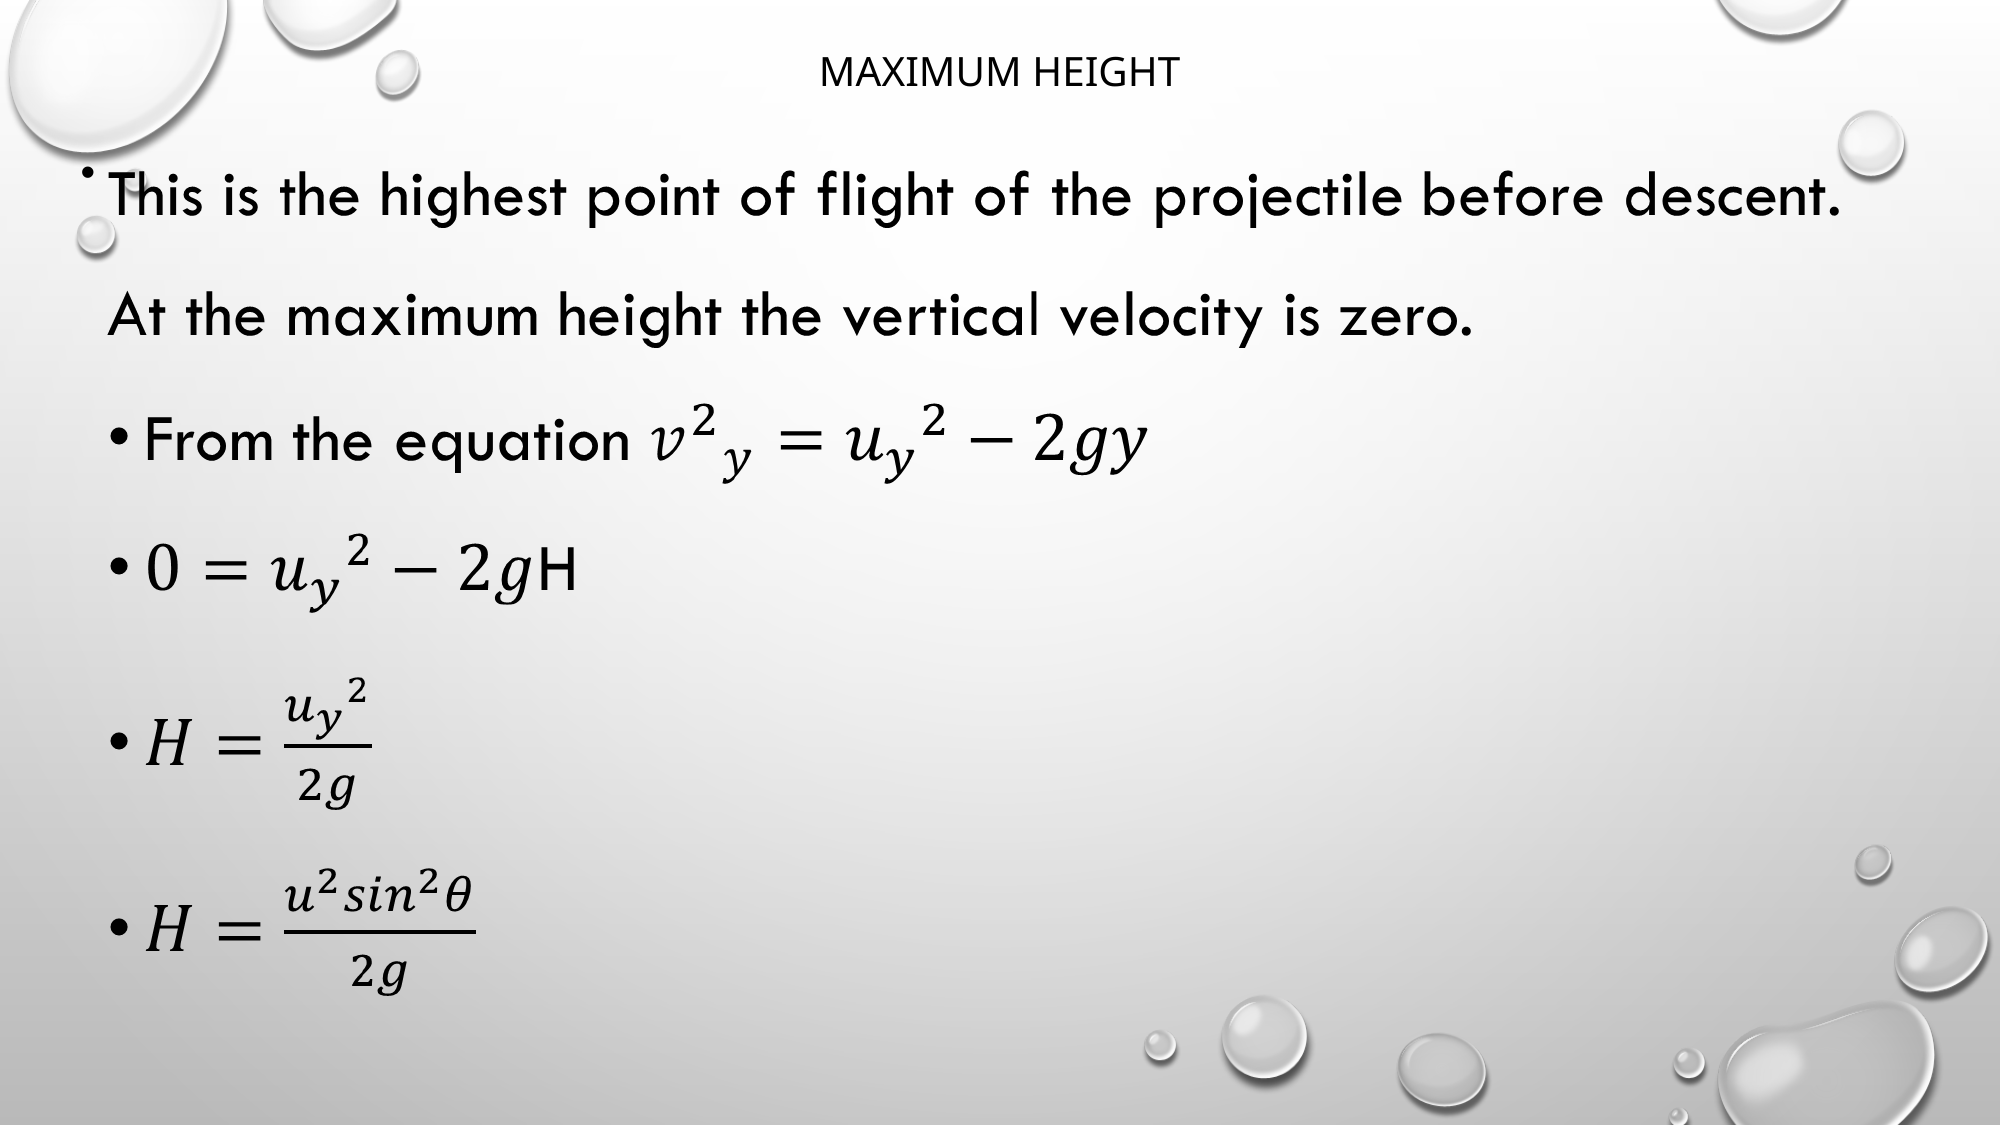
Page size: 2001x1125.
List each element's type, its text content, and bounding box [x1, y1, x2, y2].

list [65, 129, 1926, 1082]
title Maximum height [149, 43, 1850, 103]
picture [0, 0, 2000, 1125]
